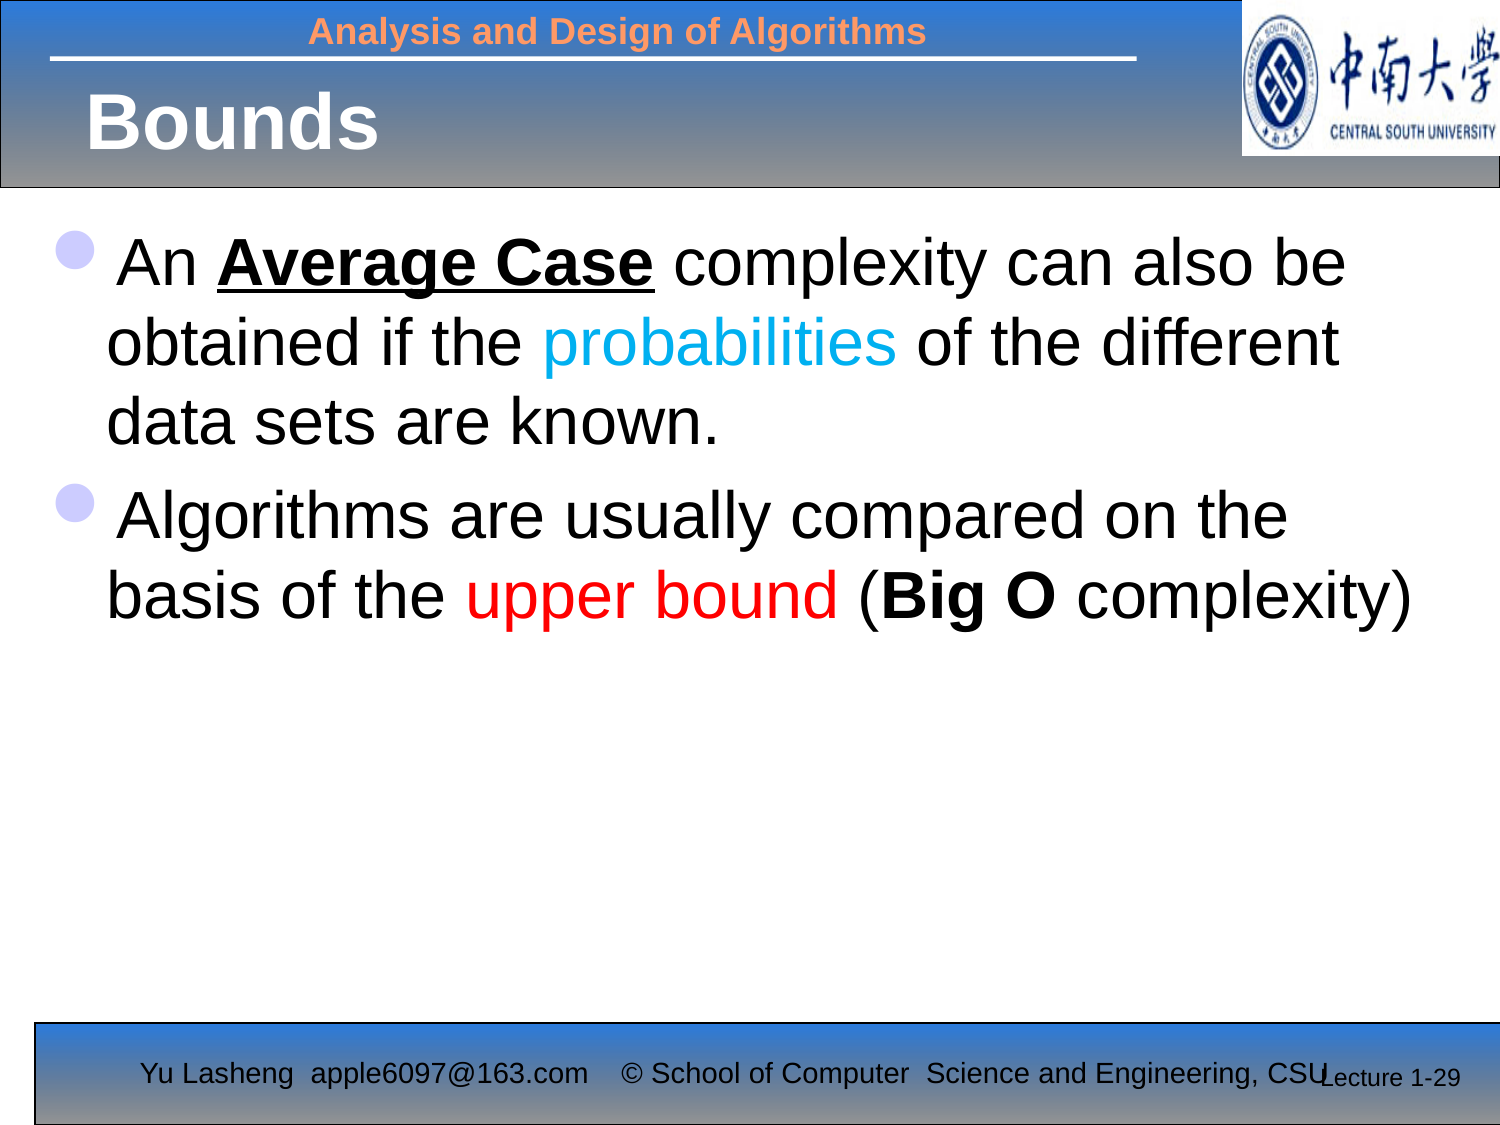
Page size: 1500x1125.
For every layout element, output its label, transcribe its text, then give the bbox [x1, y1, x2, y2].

list An Average Case complexity can also be obtained if the probabilities of the different data sets are known. Algorithms are usually compared on the basis of the upper bound (Big O complexity) [34, 210, 1454, 1006]
title Bounds [70, 58, 1243, 178]
picture [1242, 0, 1500, 156]
slide_number Lecture 1-29 [1305, 1054, 1483, 1125]
